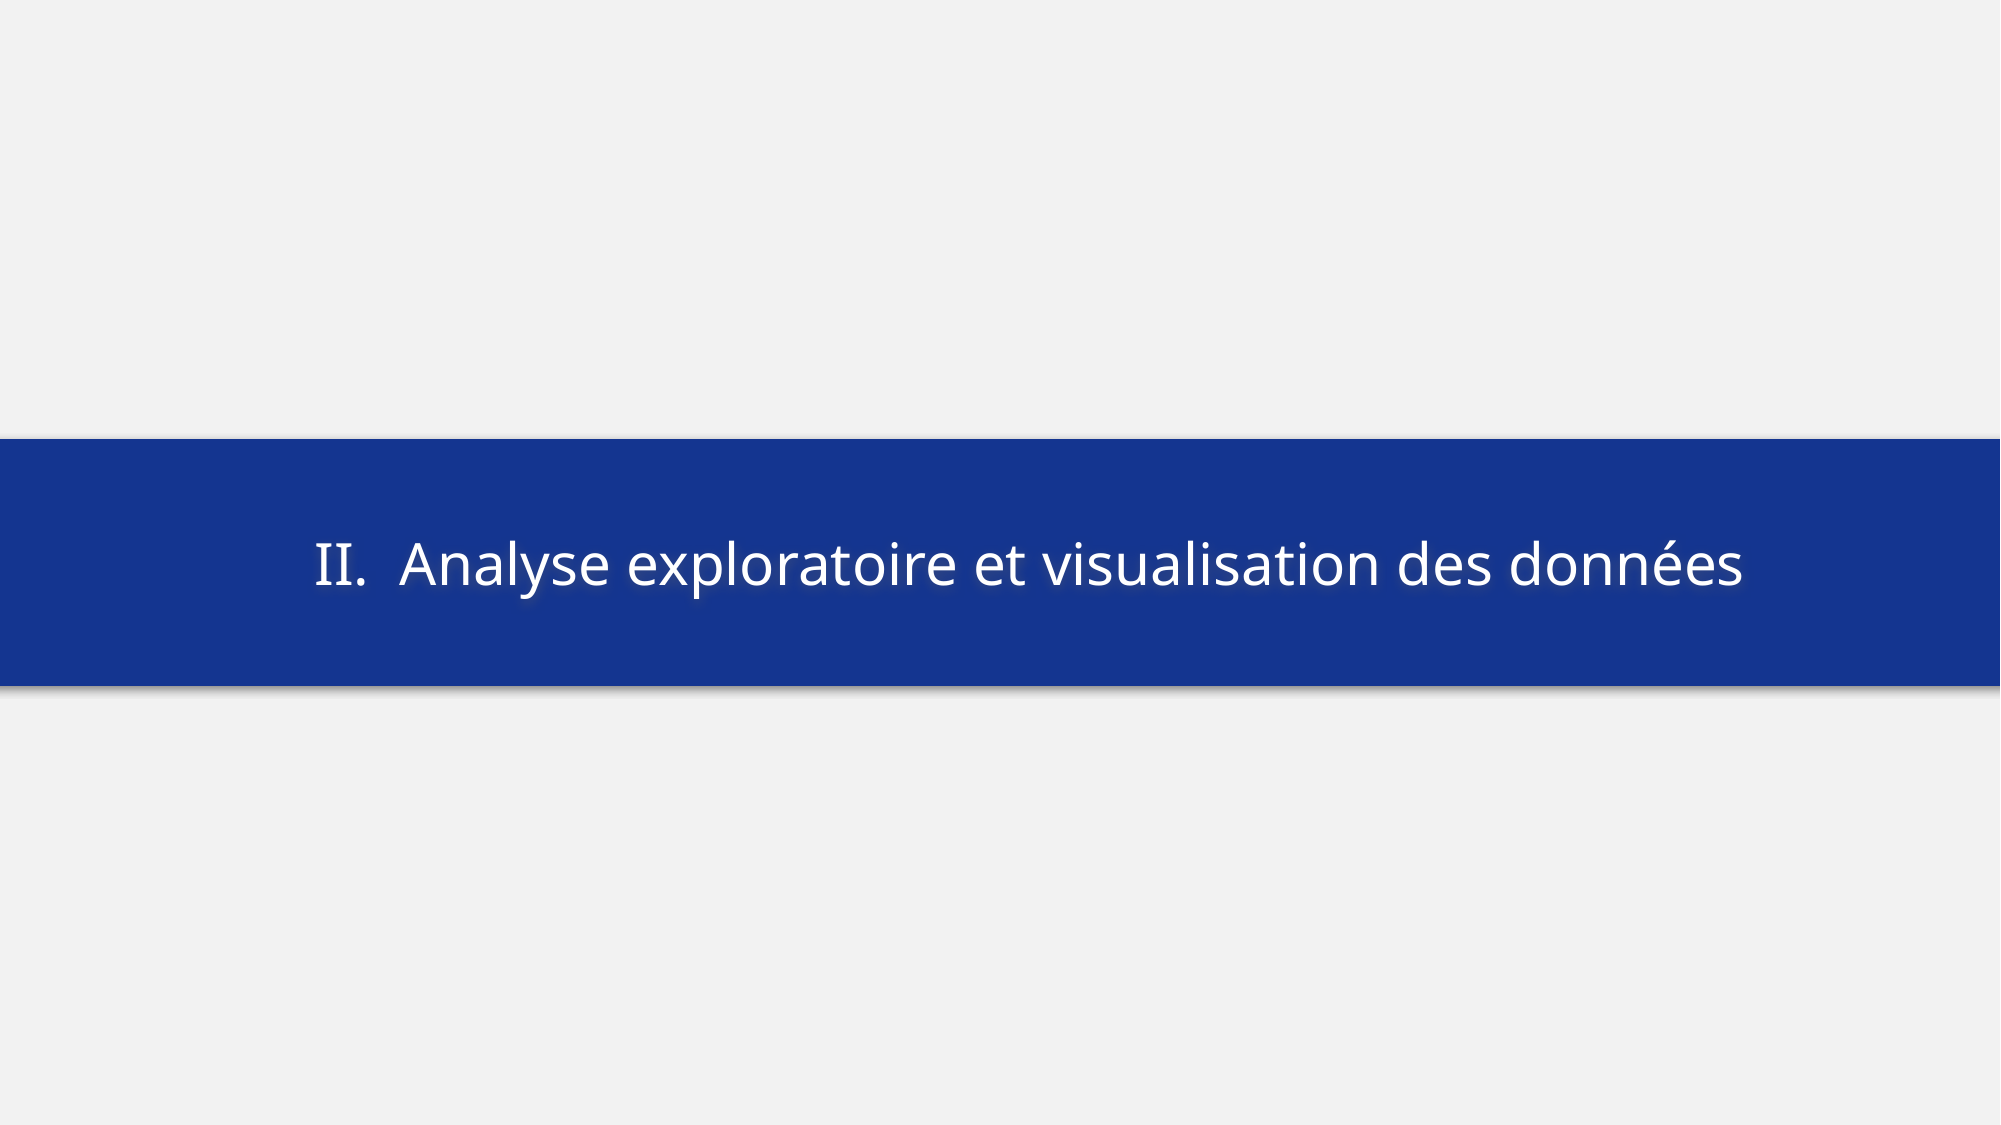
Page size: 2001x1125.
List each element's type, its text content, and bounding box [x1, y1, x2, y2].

text_box II. Analyse exploratoire et visualisation des données [125, 519, 1875, 605]
text_box [0, 439, 2000, 685]
